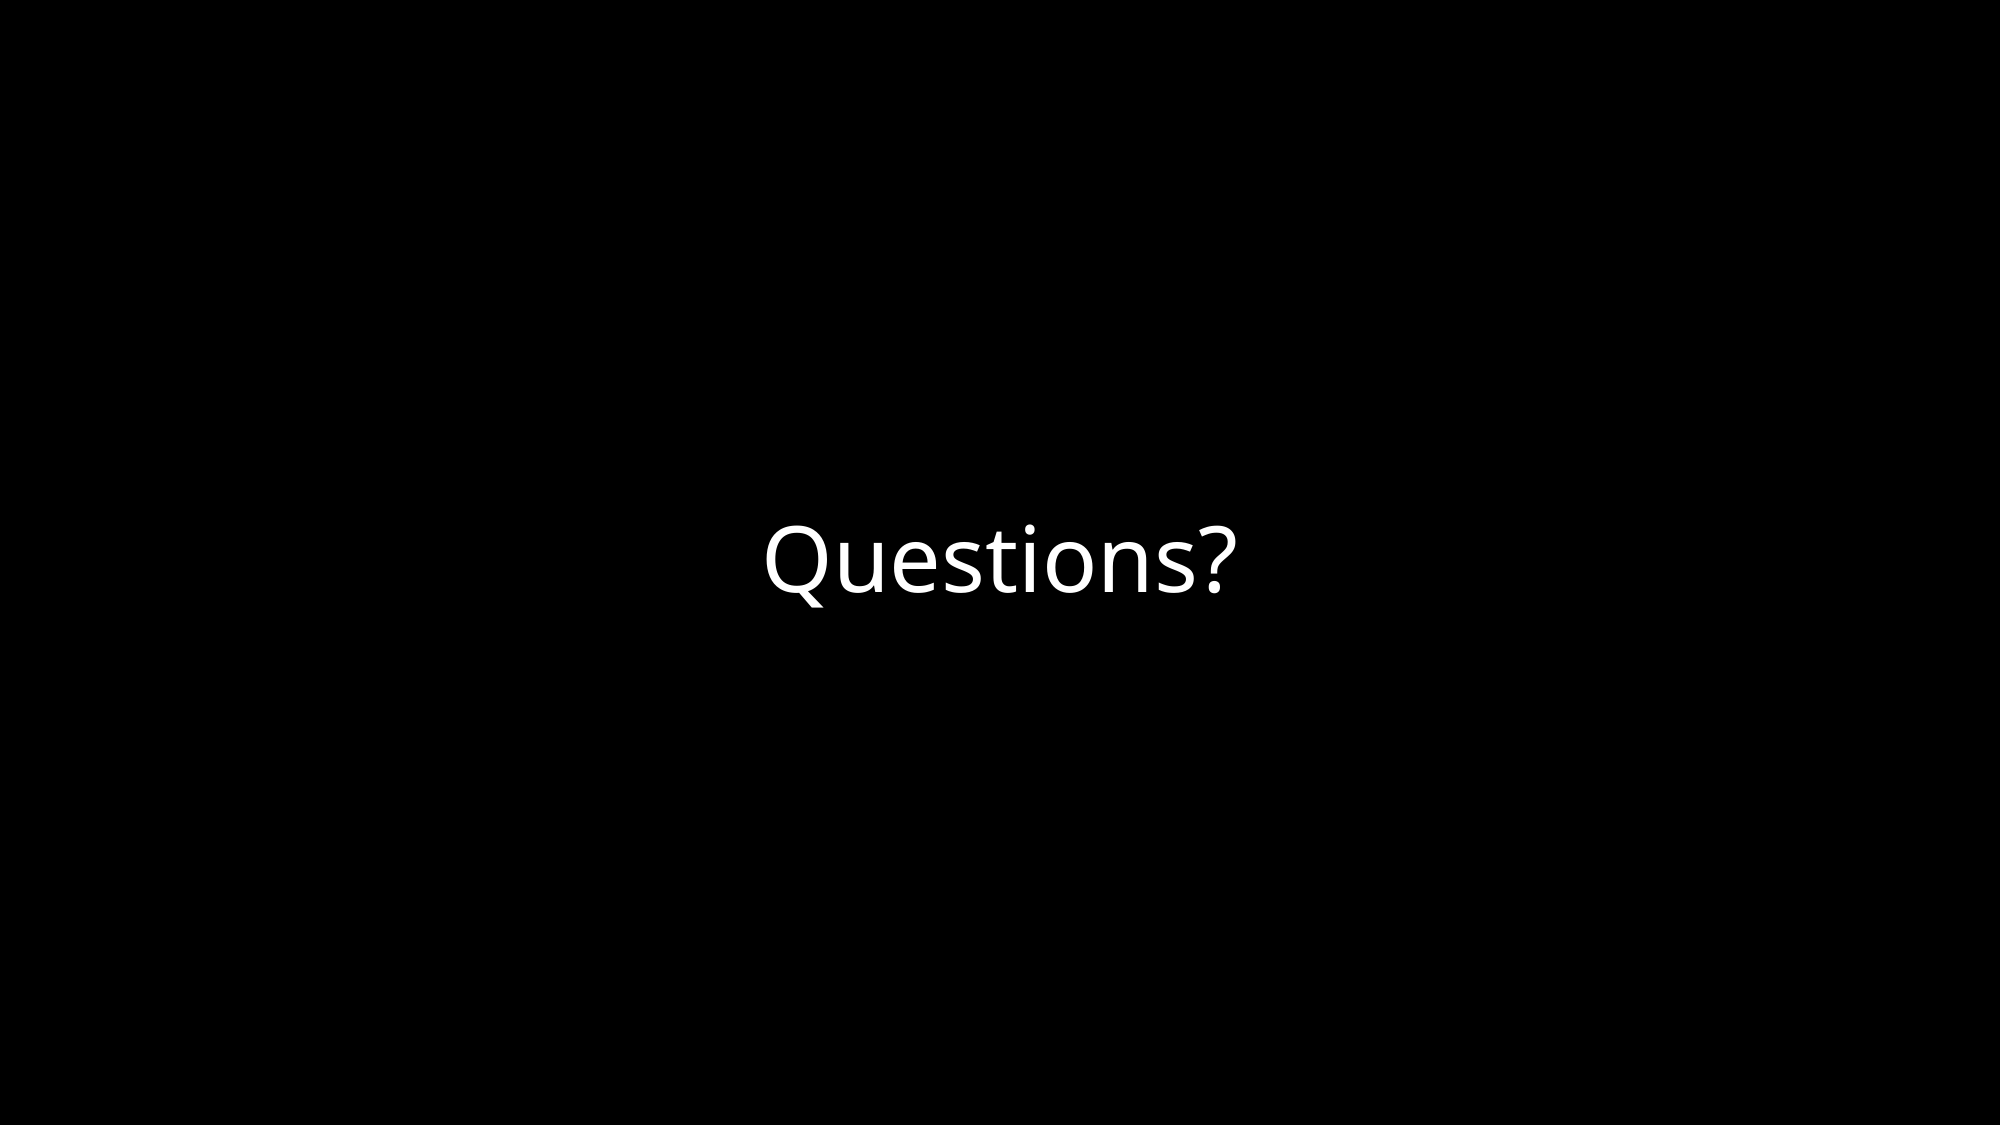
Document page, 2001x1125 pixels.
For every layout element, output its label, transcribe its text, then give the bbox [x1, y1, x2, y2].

title Questions? [137, 453, 1863, 672]
